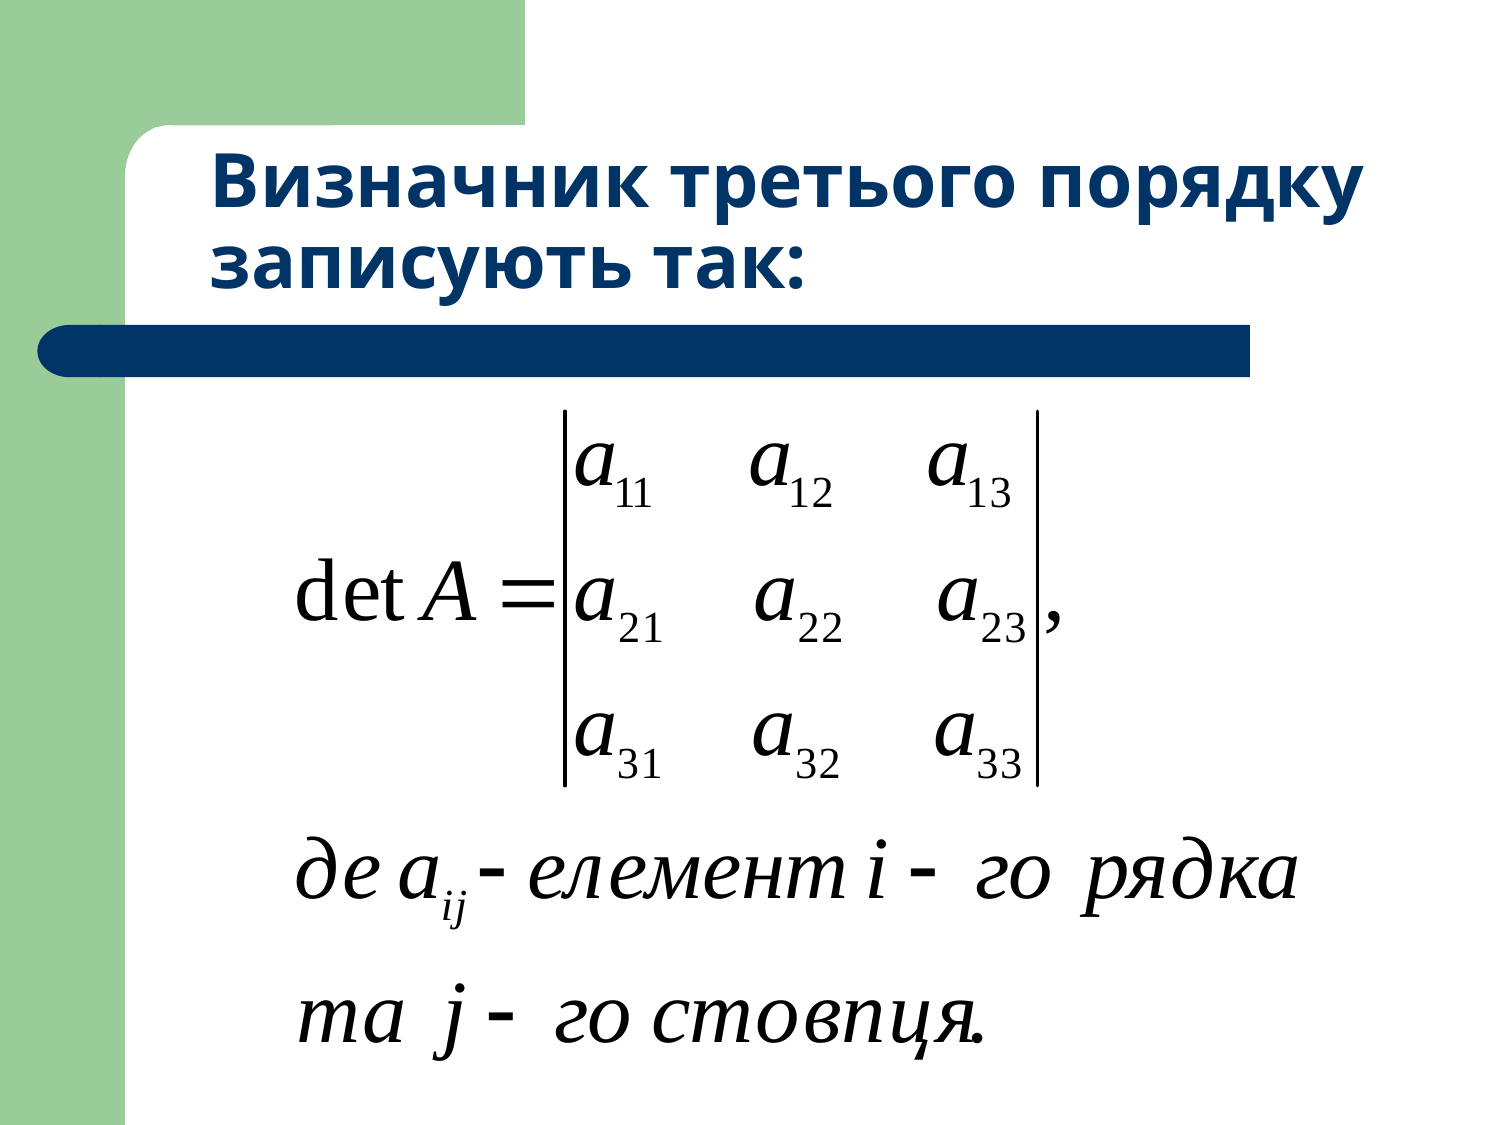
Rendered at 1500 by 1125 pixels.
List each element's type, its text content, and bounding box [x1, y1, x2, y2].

title Визначник третього порядку записують так: [194, 42, 1425, 313]
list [284, 397, 1319, 1082]
